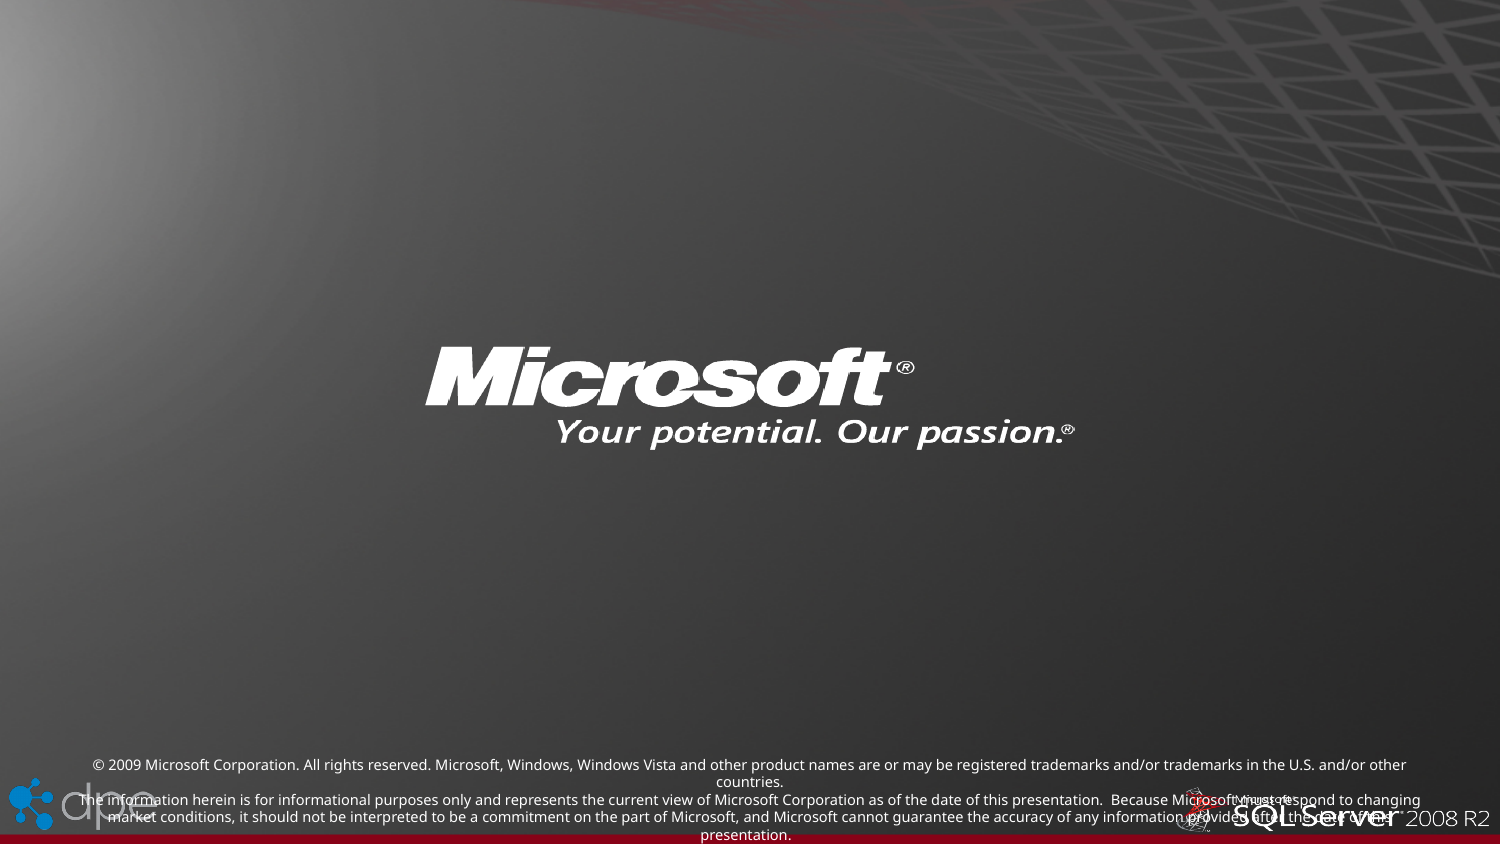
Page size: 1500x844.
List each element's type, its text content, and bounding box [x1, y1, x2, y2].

text_box © 2009 Microsoft Corporation. All rights reserved. Microsoft, Windows, Windows Vista and other product names are or may be registered trademarks and/or trademarks in the U.S. and/or other countries. The information herein is for informational purposes only and represents the current view of Microsoft Corporation as of the date of this presentation. Because Microsoft must respond to changing market conditions, it should not be interpreted to be a commitment on the part of Microsoft, and Microsoft cannot guarantee the accuracy of any information provided after the date of this presentation. MICROSOFT MAKES NO WARRANTIES, EXPRESS, IMPLIED OR STATUTORY, AS TO THE INFORMATION IN THIS PRESENTATION. [62, 748, 1438, 844]
picture [0, 0, 1500, 844]
